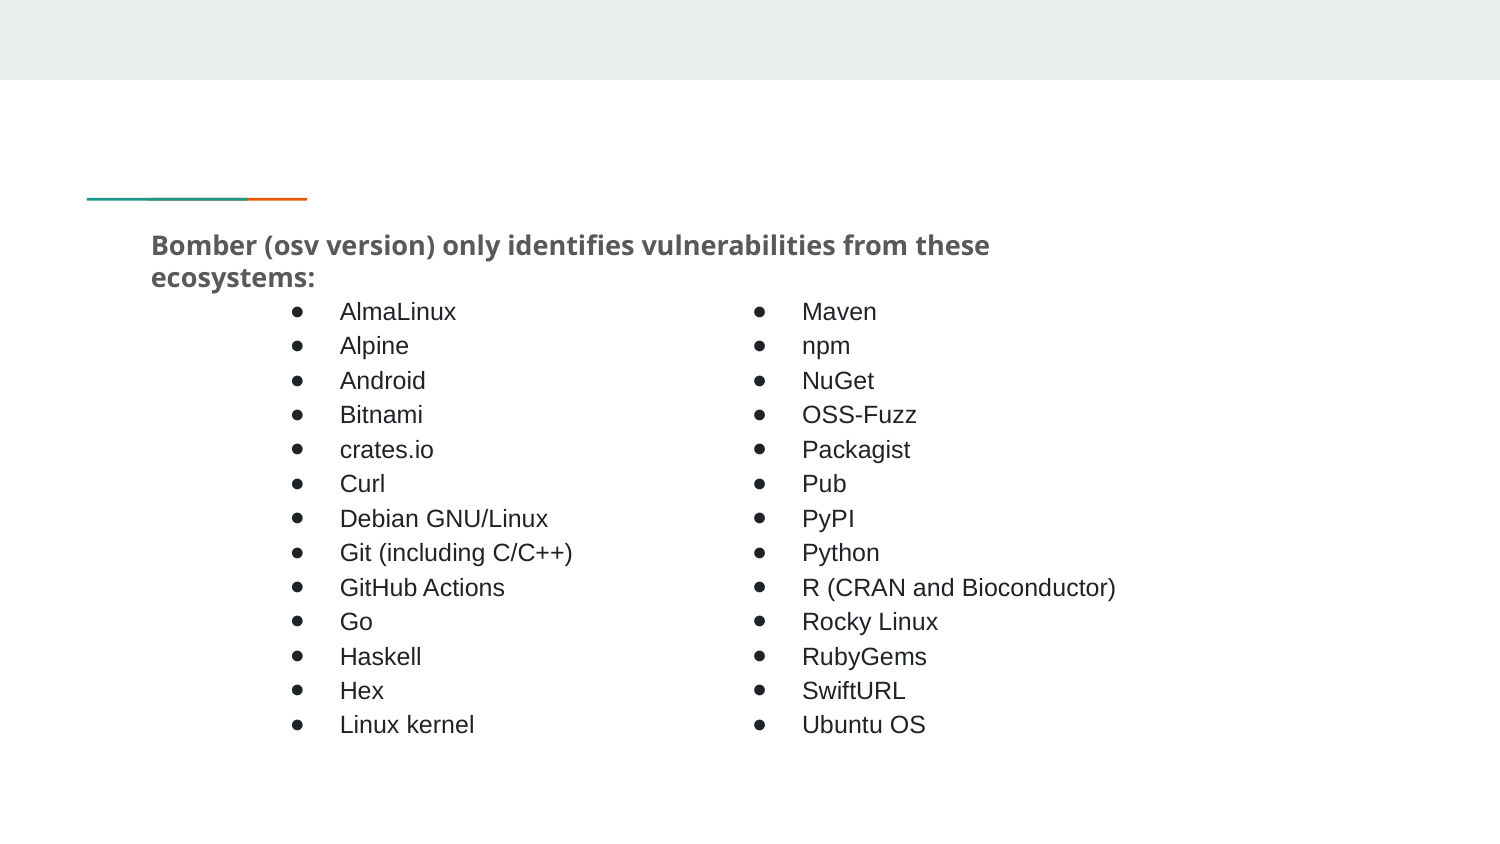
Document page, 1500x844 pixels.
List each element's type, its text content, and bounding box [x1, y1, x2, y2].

text_box Bomber (osv version) only identifies vulnerabilities from these ecosystems: [135, 212, 1164, 308]
text_box AlmaLinux Alpine Android Bitnami crates.io Curl Debian GNU/Linux Git (including C/C++) GitHub Actions Go Haskell Hex Linux kernel [249, 308, 655, 754]
text_box Maven npm NuGet OSS-Fuzz Packagist Pub PyPI Python R (CRAN and Bioconductor) Rocky Linux RubyGems SwiftURL Ubuntu OS [712, 276, 1492, 787]
